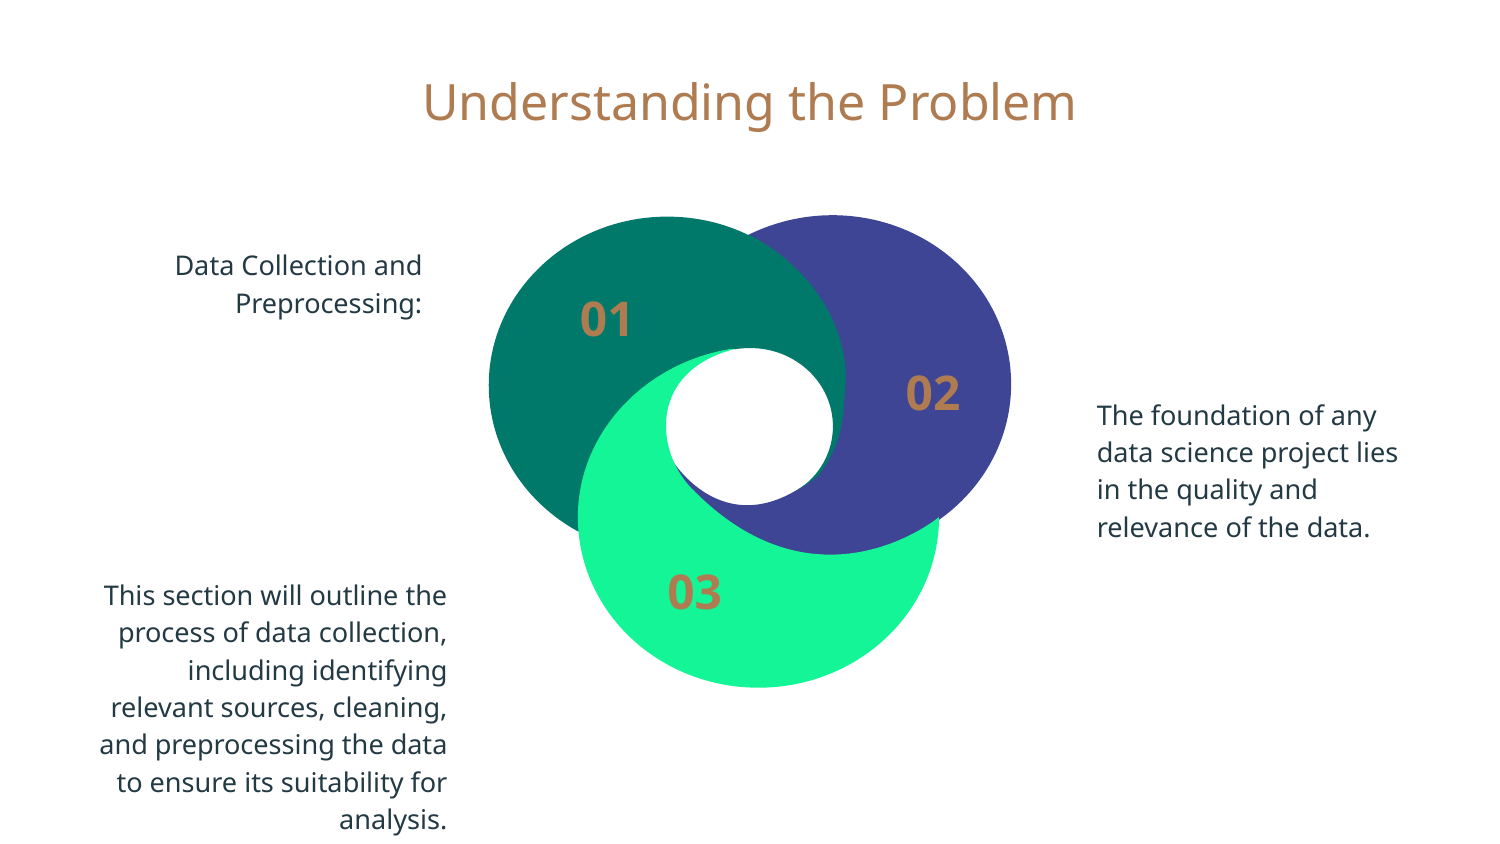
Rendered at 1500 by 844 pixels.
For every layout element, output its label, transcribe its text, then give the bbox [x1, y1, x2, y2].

title Understanding the Problem [283, 65, 1217, 136]
subtitle Data Collection and Preprocessing: [76, 228, 438, 364]
subtitle This section will outline the process of data collection, including identifying relevant sources, cleaning, and preprocessing the data to ensure its suitability for analysis. [74, 558, 463, 704]
subtitle The foundation of any data science project lies in the quality and relevance of the data. [1081, 378, 1426, 602]
